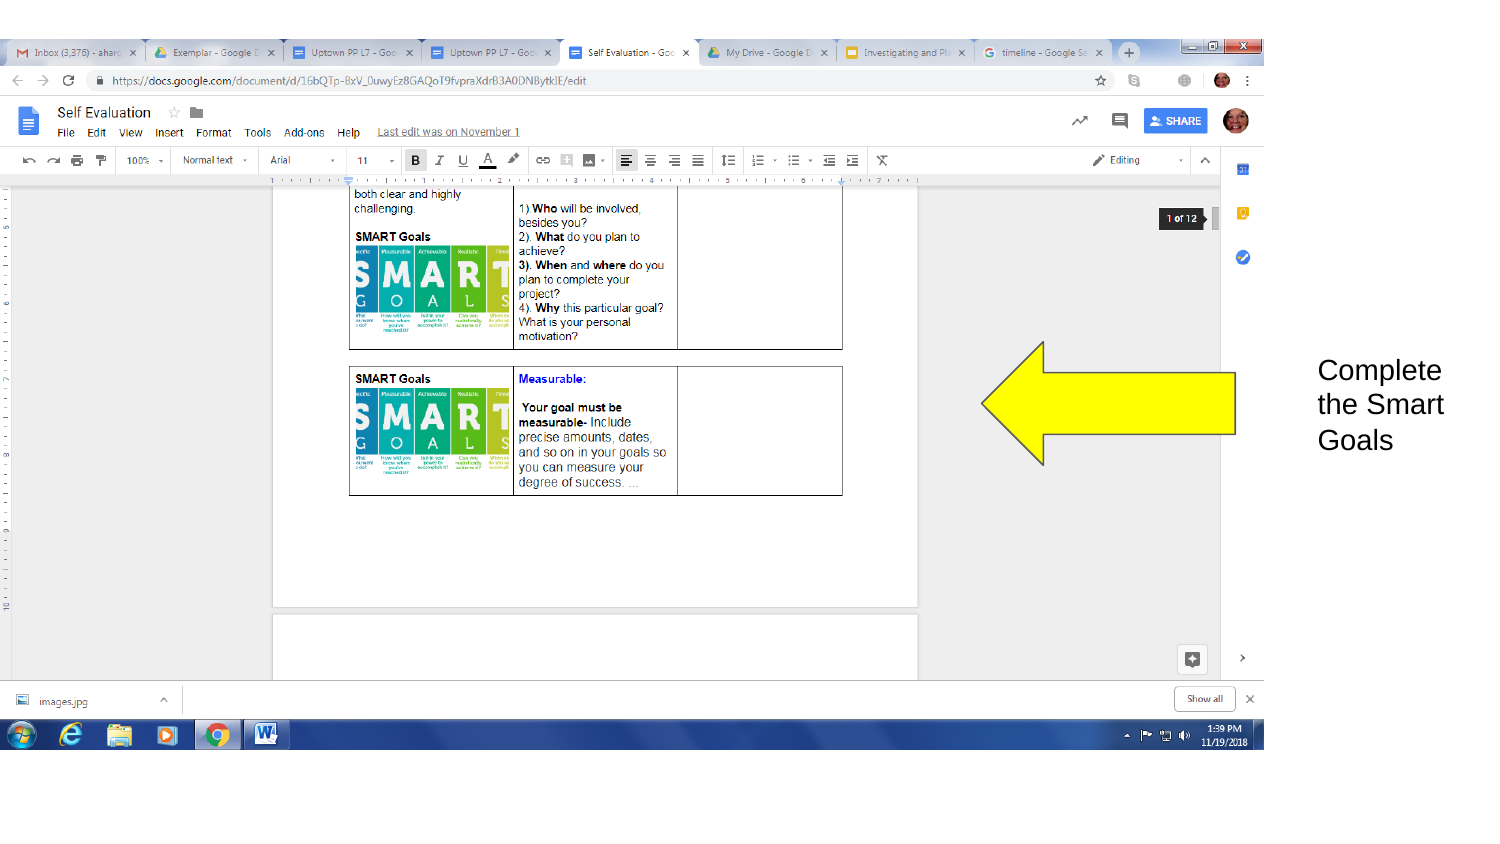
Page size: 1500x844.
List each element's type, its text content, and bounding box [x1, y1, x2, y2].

text_box Complete the Smart Goals [1302, 335, 1473, 675]
picture [0, 39, 1264, 751]
